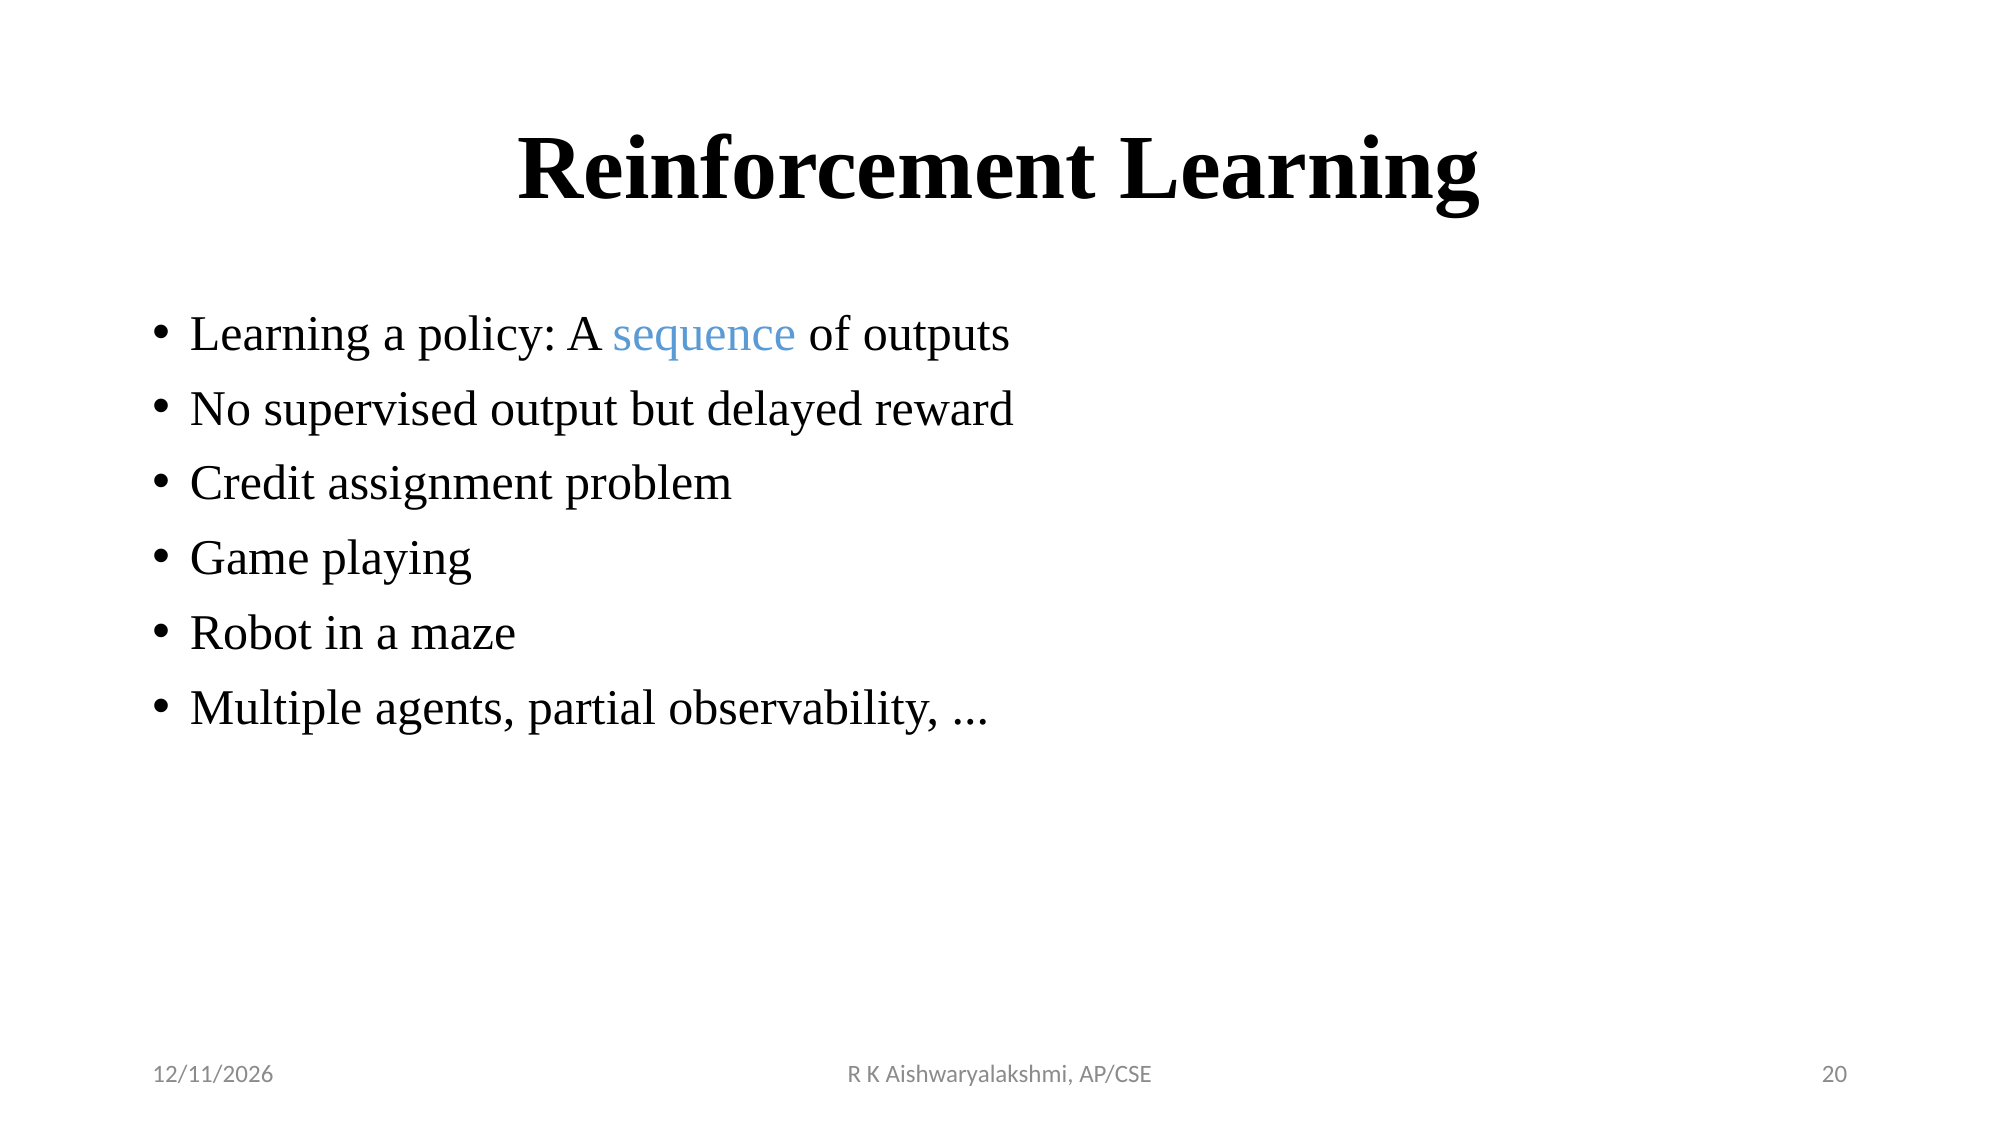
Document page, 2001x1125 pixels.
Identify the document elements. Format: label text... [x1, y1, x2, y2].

title Reinforcement Learning [137, 59, 1863, 278]
slide_number 20 [1412, 1042, 1863, 1103]
list Learning a policy: A sequence of outputs No supervised output but delayed reward Credit assignment problem Game playing Robot in a maze Multiple agents, partial observability, ... [137, 299, 1863, 1014]
footer R K Aishwaryalakshmi, AP/CSE [662, 1042, 1338, 1103]
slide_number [137, 1042, 588, 1103]
